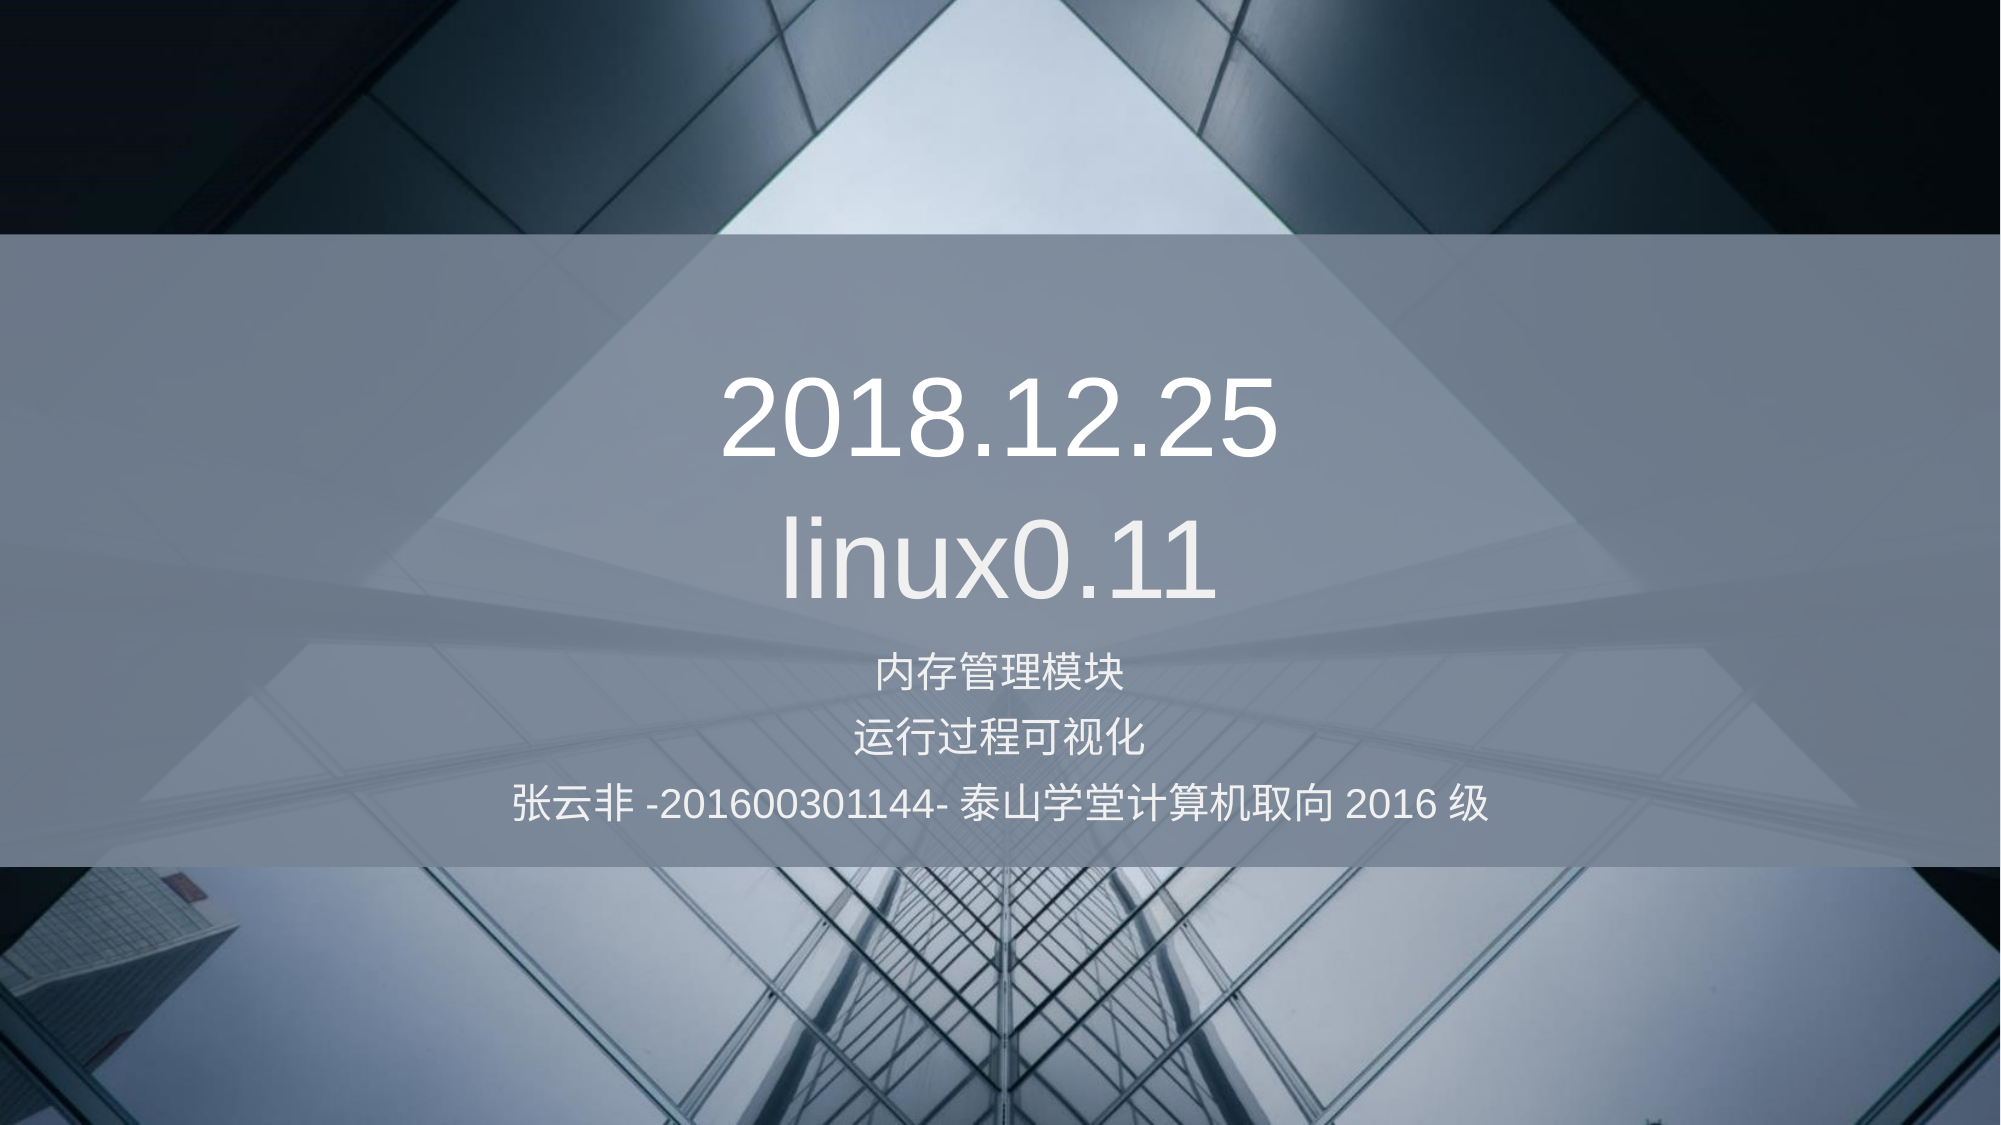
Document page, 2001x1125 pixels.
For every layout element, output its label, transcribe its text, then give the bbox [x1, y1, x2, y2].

title linux0.11 [434, 436, 1566, 630]
subtitle 内存管理模块 运行过程可视化 张云非-201600301144-泰山学堂计算机取向2016级 [434, 643, 1566, 867]
text_box 2018.12.25 [672, 277, 1327, 480]
picture [0, 0, 2001, 1125]
